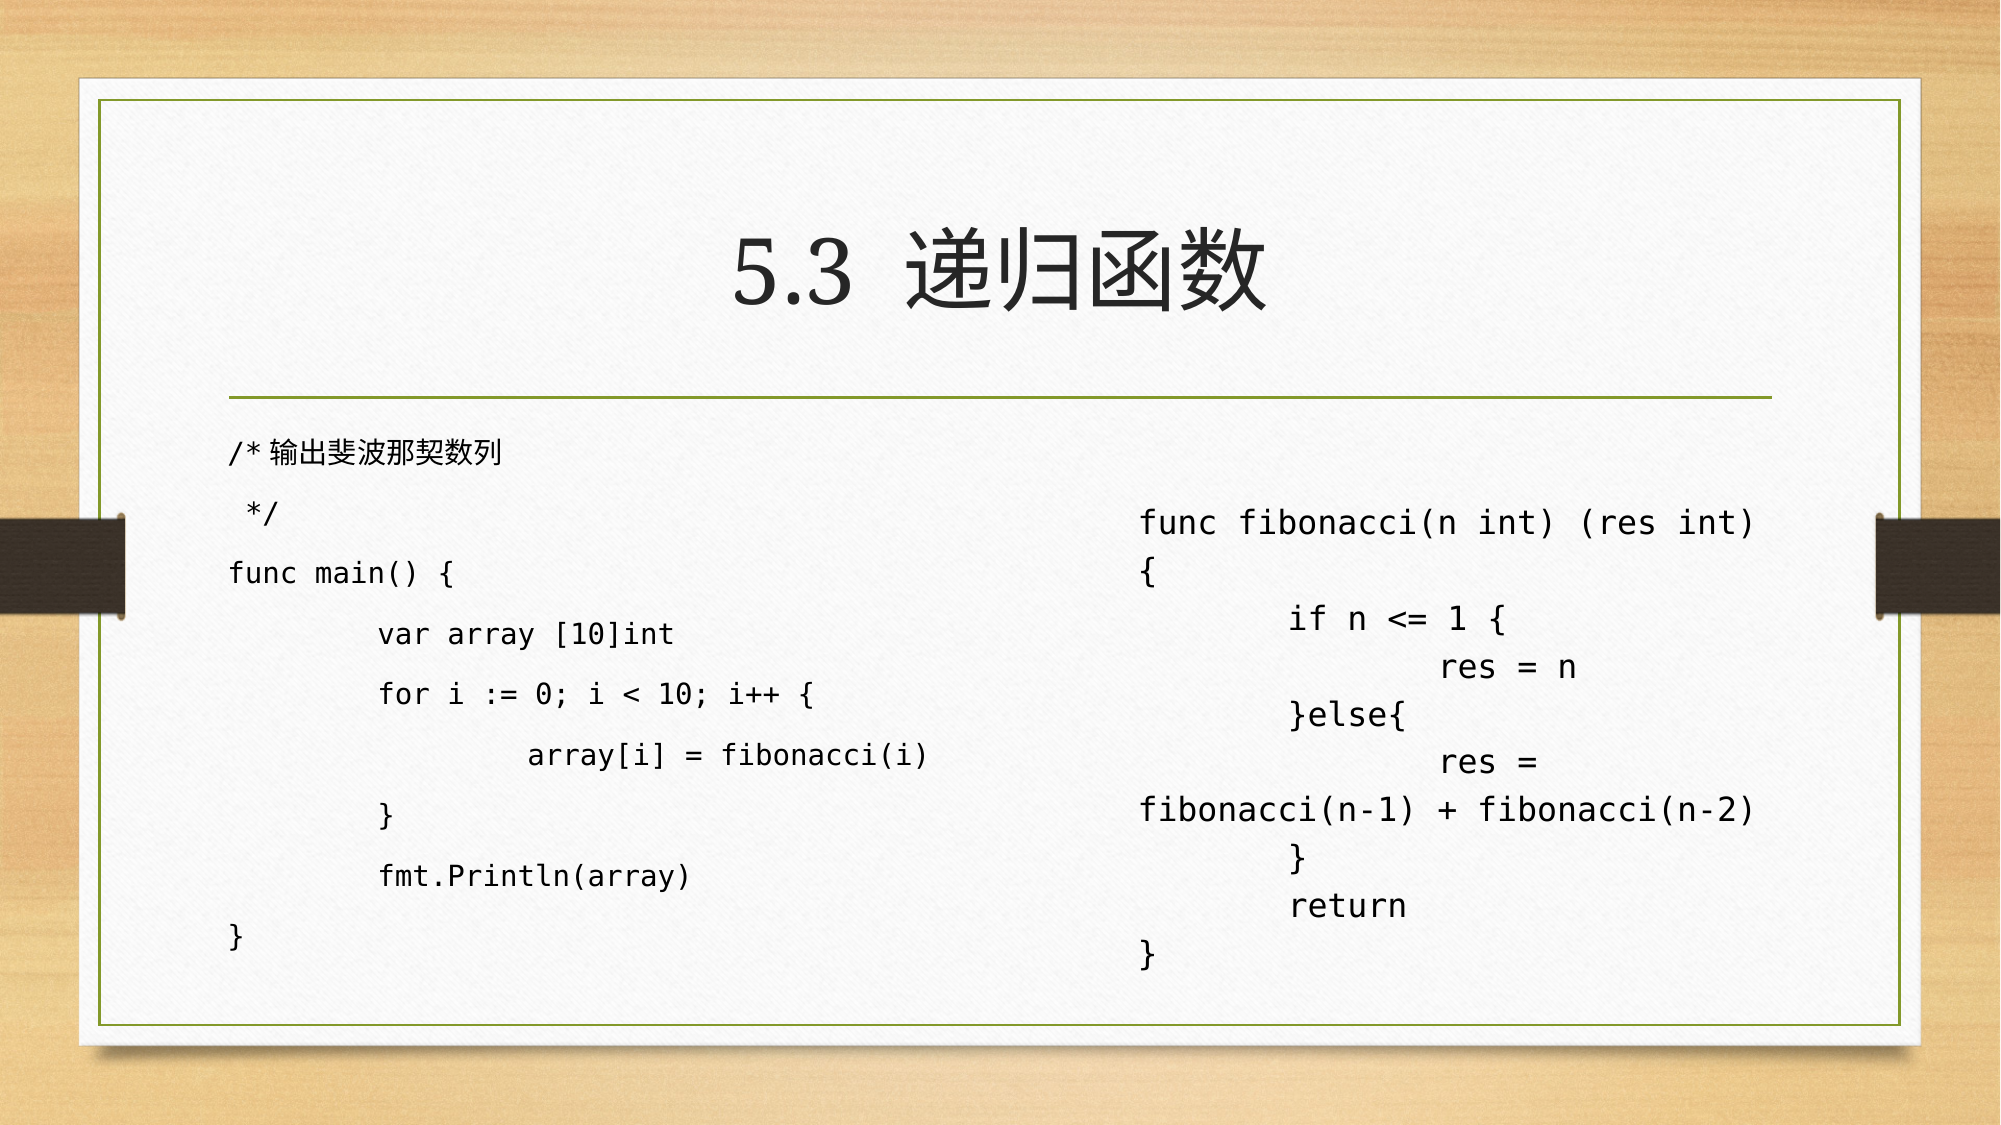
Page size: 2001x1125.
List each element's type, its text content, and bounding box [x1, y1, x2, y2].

title 5.3 递归函数 [212, 161, 1788, 375]
text_box func fibonacci(n int) (res int) { if n <= 1 { res = n }else{ res = fibonacci(n-1) + fibonacci(n-2) } return } [1122, 485, 1788, 980]
list /*输出斐波那契数列 */ func main() { var array [10]int for i := 0; i < 10; i++ { array[i] = fibonacci(i) } fmt.Println(array) } [212, 419, 1788, 964]
picture [0, 0, 2001, 1125]
